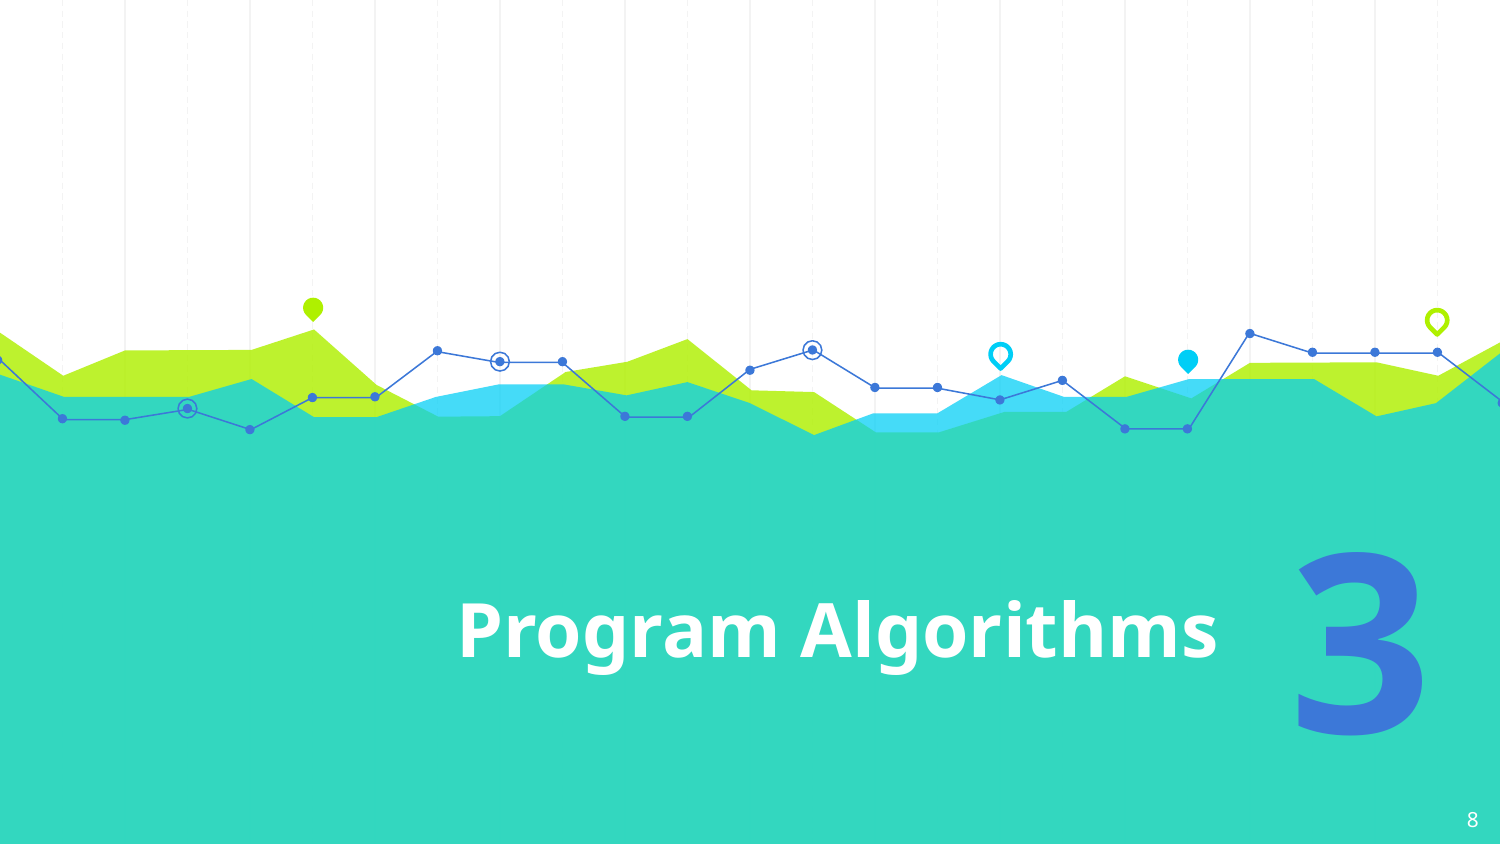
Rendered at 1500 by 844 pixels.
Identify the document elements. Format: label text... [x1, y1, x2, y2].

slide_number 8 [1403, 791, 1494, 844]
text_box 3 [1216, 600, 1500, 799]
title Program Algorithms [378, 497, 1235, 688]
